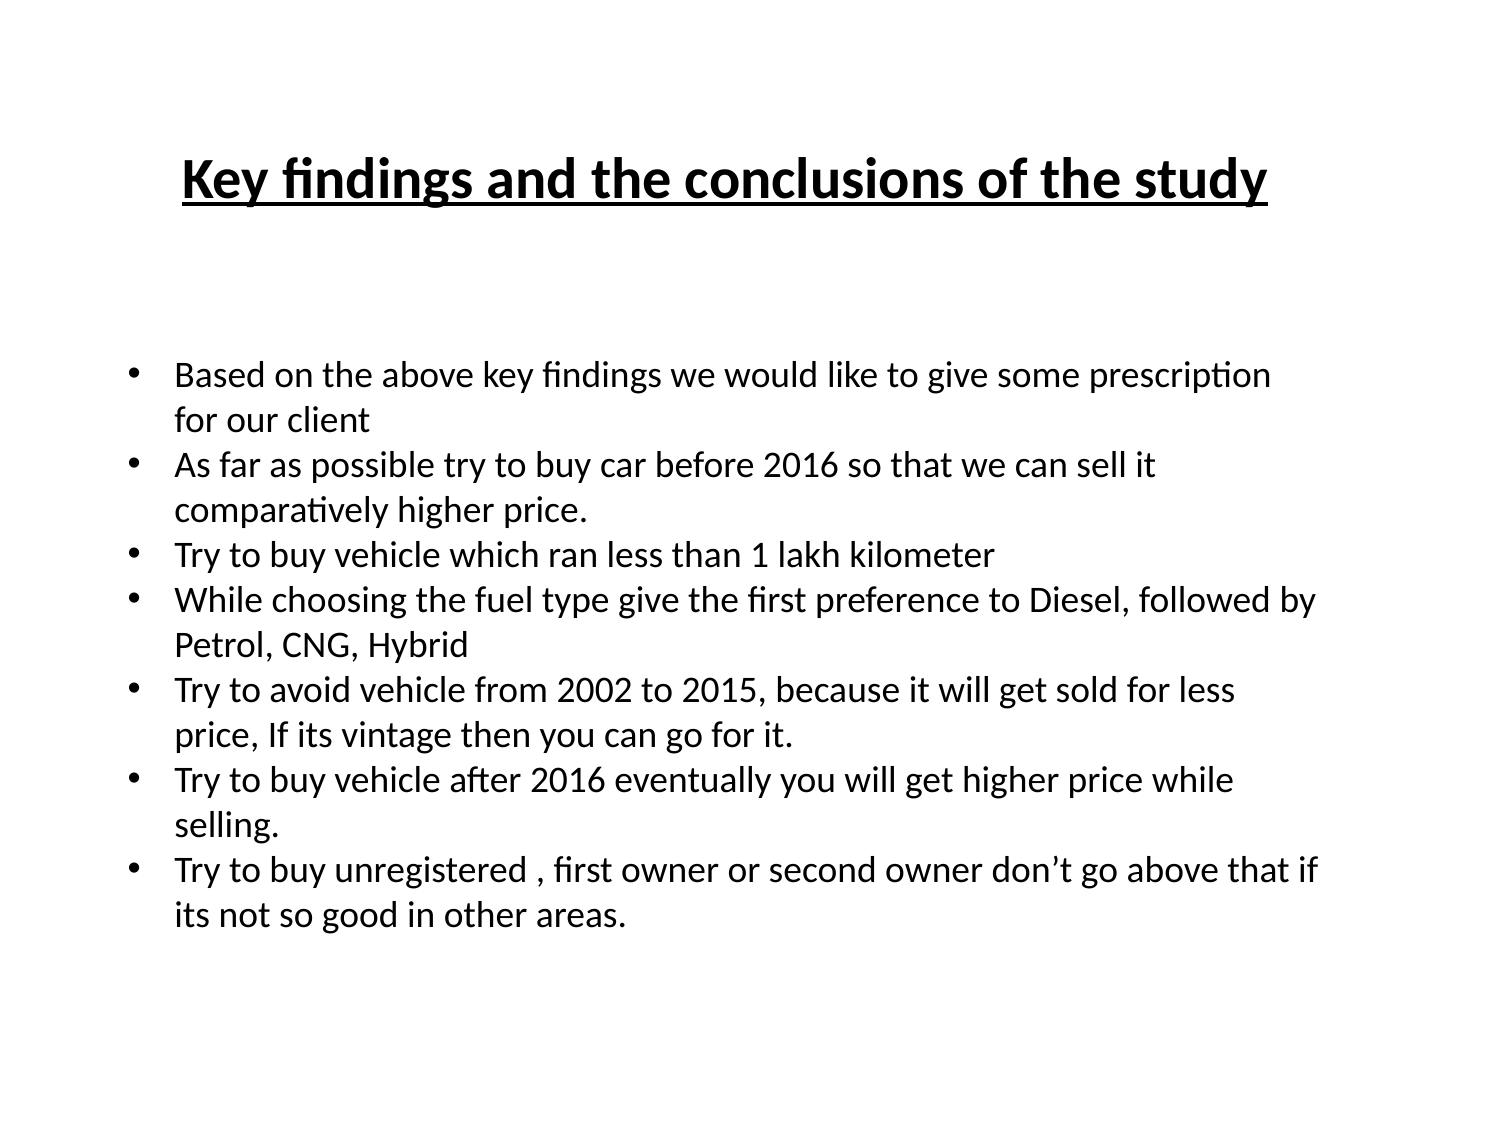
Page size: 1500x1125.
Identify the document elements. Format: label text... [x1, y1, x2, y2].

text_box Key findings and the conclusions of the study Based on the above key findings we would like to give some prescription for our client As far as possible try to buy car before 2016 so that we can sell it comparatively higher price. Try to buy vehicle which ran less than 1 lakh kilometer While choosing the fuel type give the first preference to Diesel, followed by Petrol, CNG, Hybrid Try to avoid vehicle from 2002 to 2015, because it will get sold for less price, If its vintage then you can go for it. Try to buy vehicle after 2016 eventually you will get higher price while selling. Try to buy unregistered , first owner or second owner don’t go above that if its not so good in other areas. [112, 62, 1338, 943]
